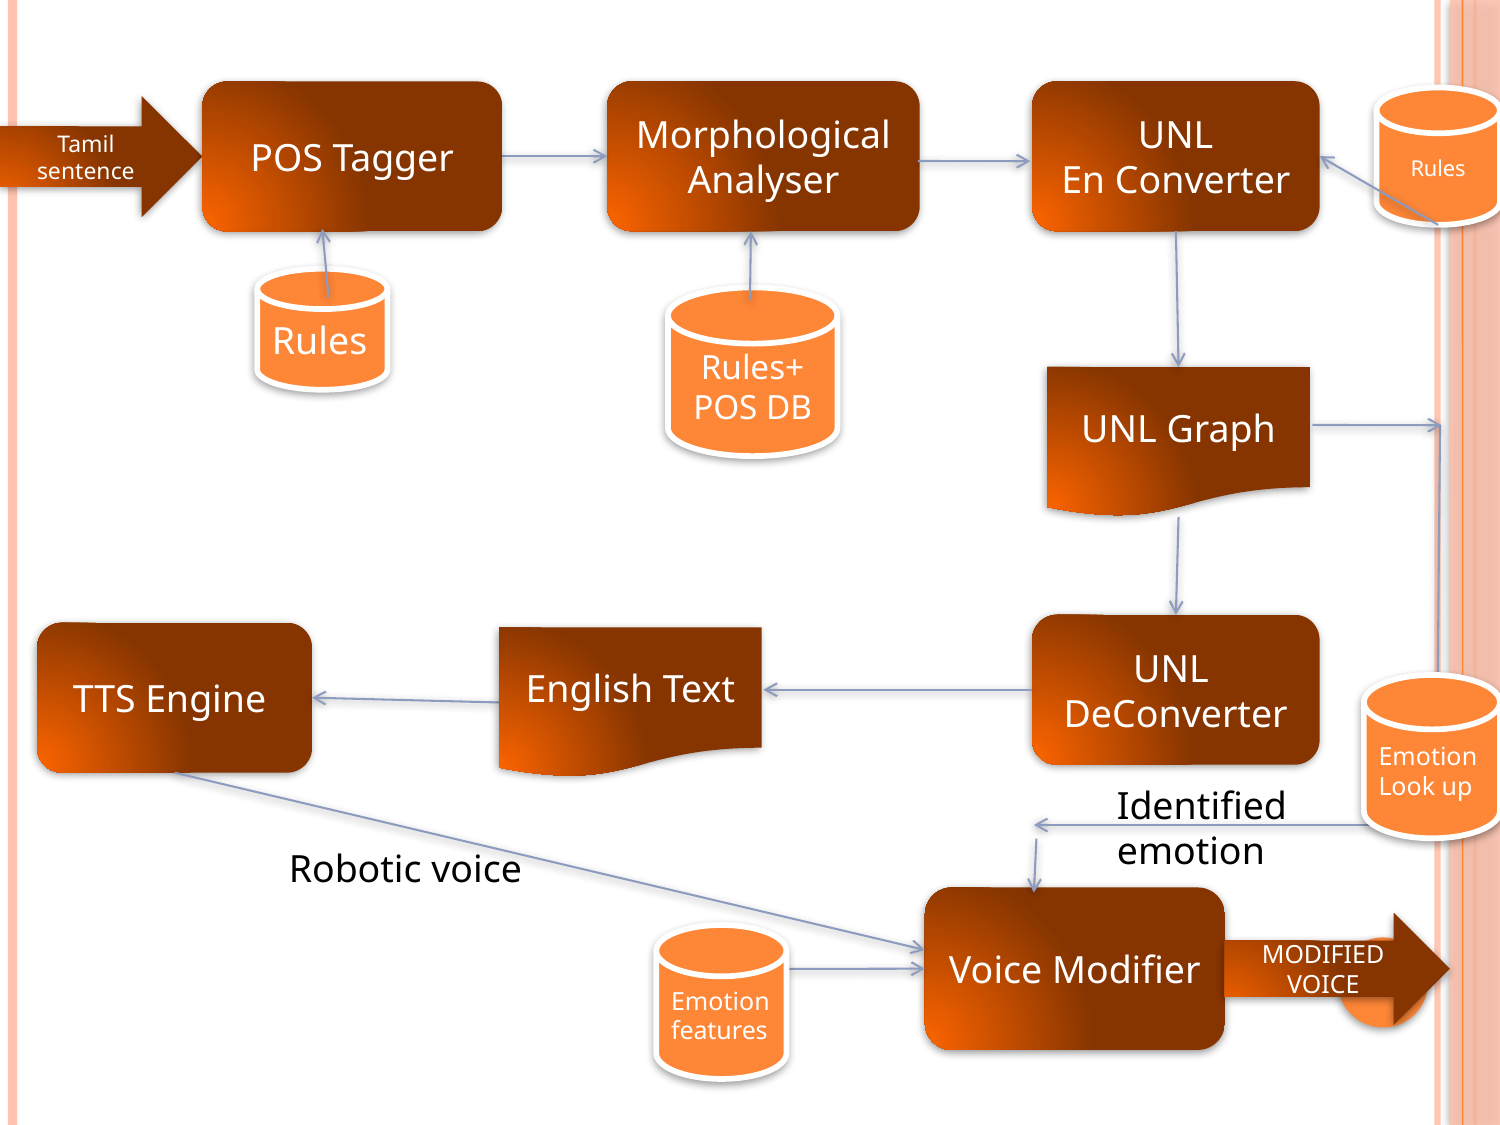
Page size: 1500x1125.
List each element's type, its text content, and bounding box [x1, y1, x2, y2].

text_box POS Tagger [202, 81, 503, 232]
text_box Emotion features [653, 960, 790, 1082]
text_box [174, 772, 926, 951]
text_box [1033, 838, 1037, 894]
text_box Voice Modifier [924, 887, 1225, 1050]
text_box UNL Graph [1047, 366, 1310, 516]
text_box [1175, 230, 1180, 368]
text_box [311, 697, 500, 703]
text_box Identified emotion [1102, 774, 1312, 821]
text_box Rules [1373, 84, 1500, 228]
text_box UNL En Converter [1032, 81, 1320, 232]
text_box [321, 228, 330, 299]
text_box TTS Engine [58, 667, 282, 728]
text_box English Text [499, 627, 762, 769]
text_box Identified emotion [1102, 834, 1312, 880]
text_box [37, 622, 313, 773]
text_box MODIFIED VOICE [1224, 912, 1450, 1026]
text_box Morphological Analyser [607, 81, 920, 232]
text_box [1294, 566, 1500, 571]
text_box Tamil sentence [0, 96, 195, 218]
text_box Rules [254, 266, 391, 393]
text_box Rules+ POS DB [665, 284, 841, 460]
text_box UNL DeConverter [1032, 614, 1320, 765]
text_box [1175, 506, 1180, 616]
text_box Emotion Look up [1361, 672, 1500, 842]
